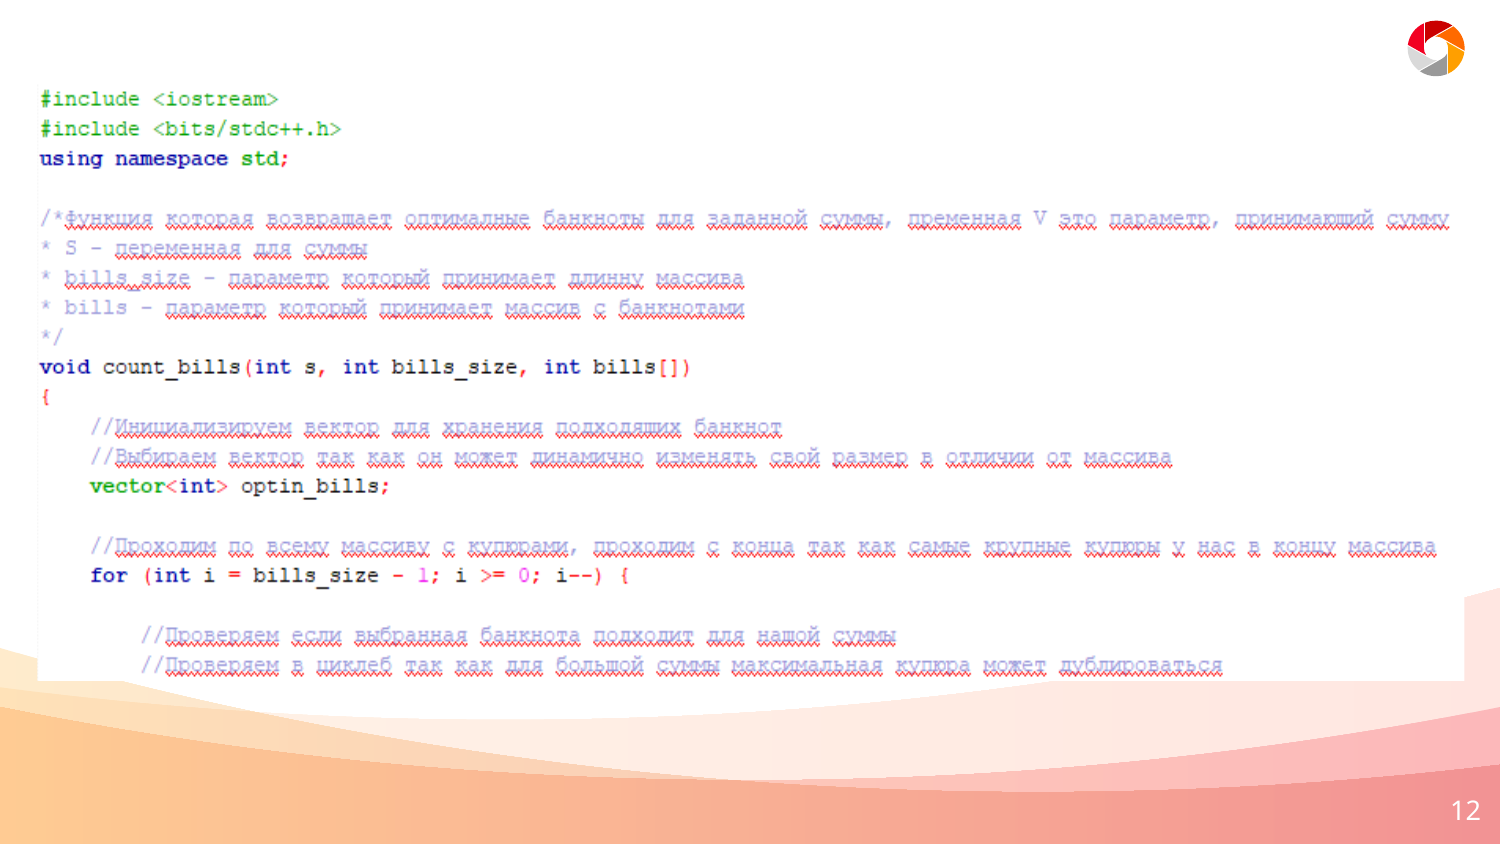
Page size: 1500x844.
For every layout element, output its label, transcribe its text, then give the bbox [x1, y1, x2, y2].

picture [37, 82, 1465, 682]
slide_number 12 [1391, 779, 1482, 844]
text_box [1407, 20, 1465, 77]
